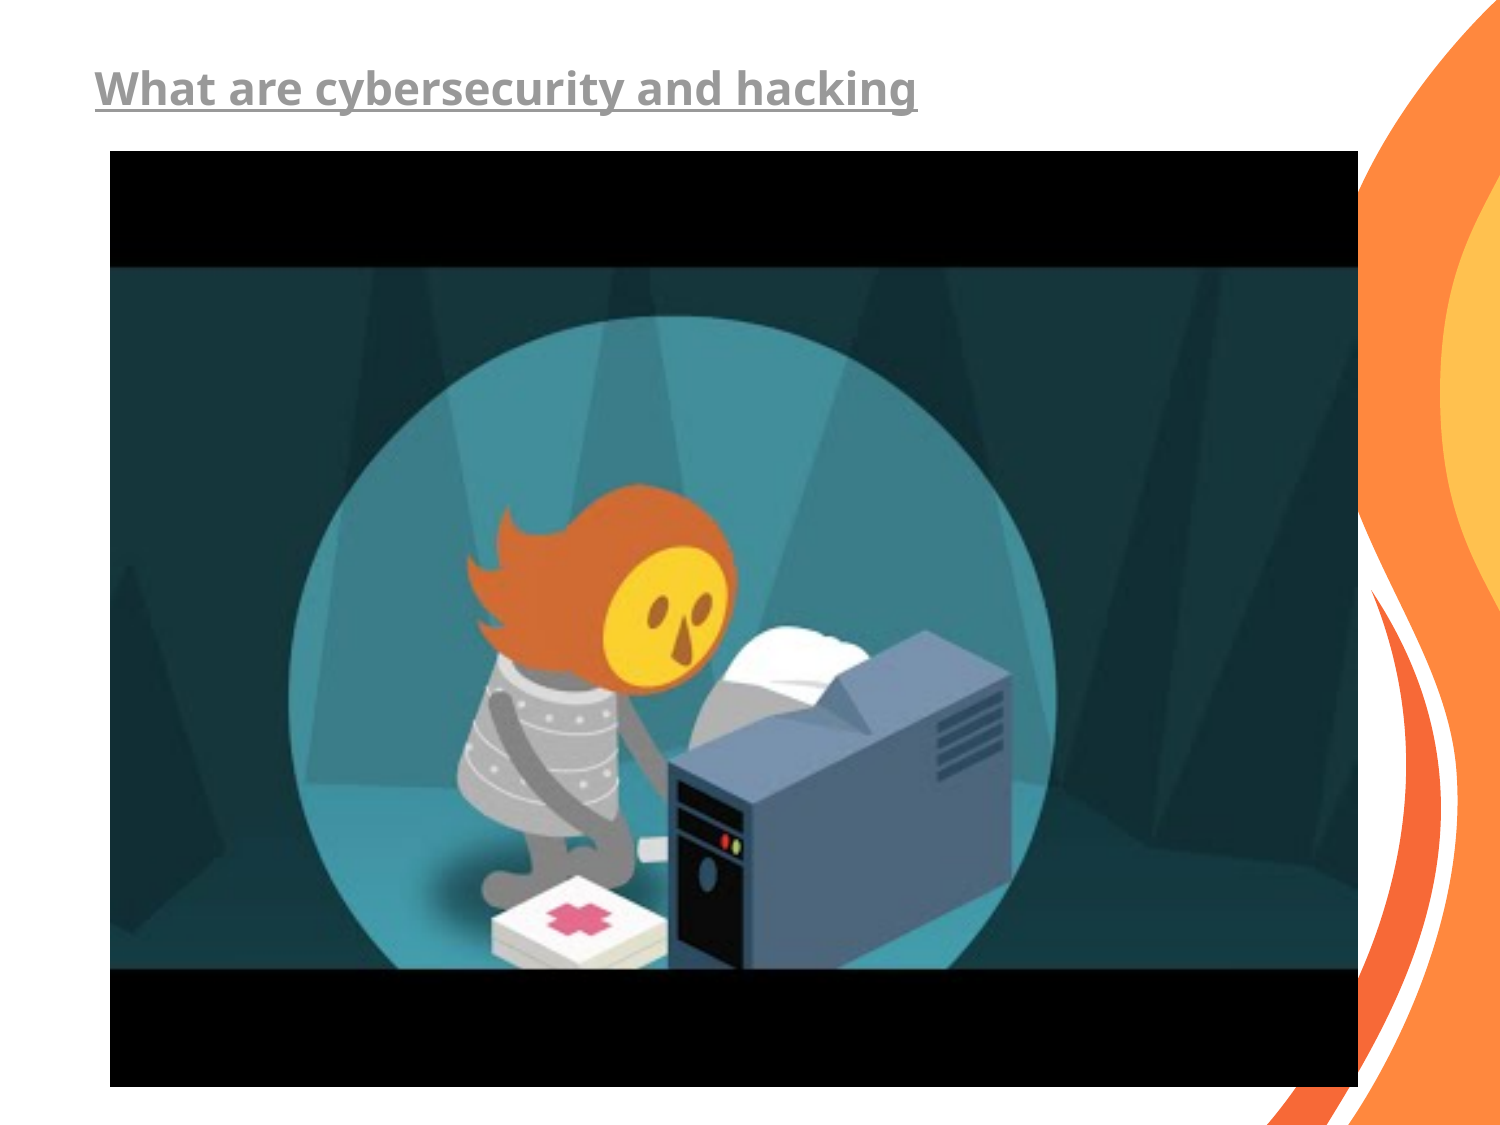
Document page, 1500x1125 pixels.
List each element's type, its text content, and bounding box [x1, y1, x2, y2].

picture [110, 150, 1358, 1087]
list What are cybersecurity and hacking [85, 55, 1383, 167]
